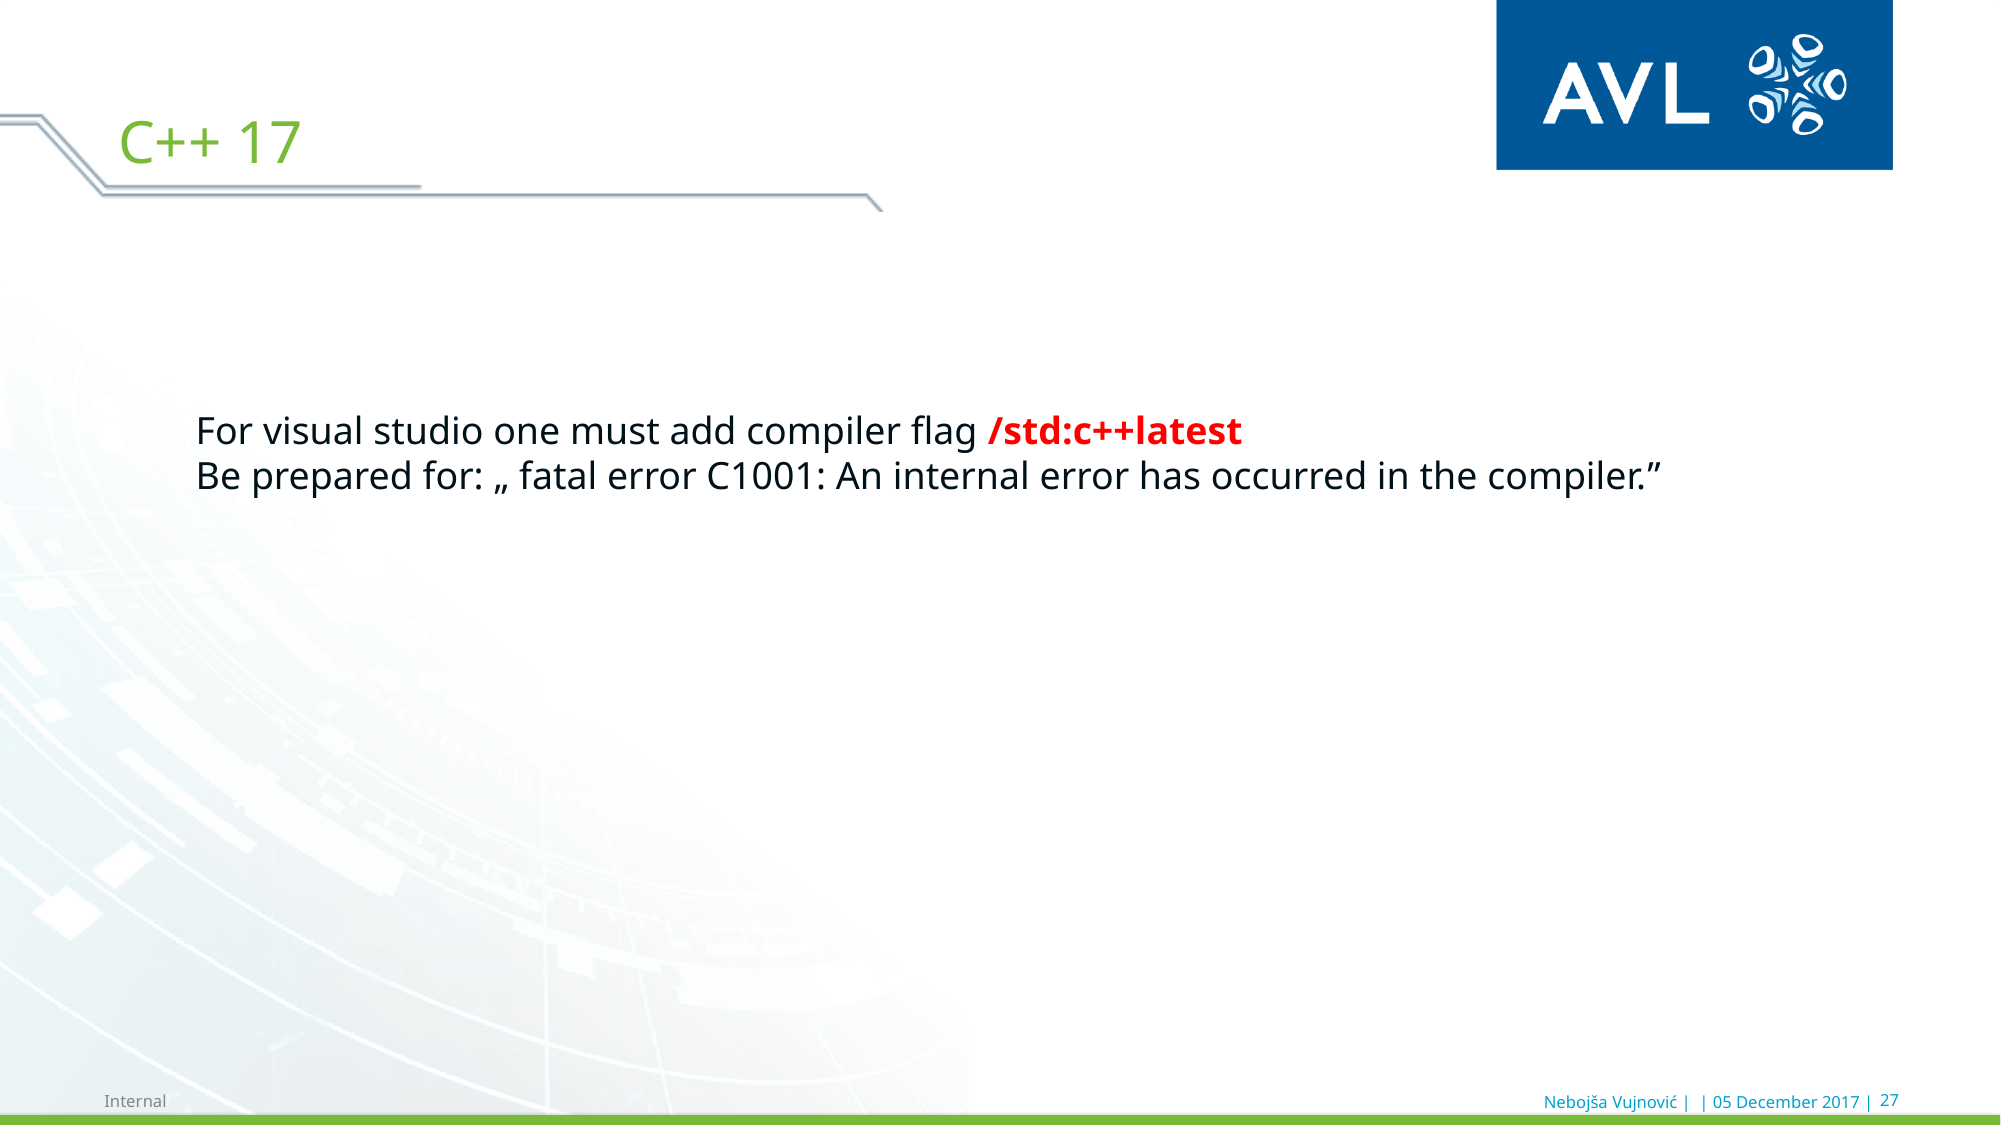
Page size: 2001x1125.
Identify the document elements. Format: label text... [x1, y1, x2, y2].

picture [0, 0, 2001, 1125]
text_box For visual studio one must add compiler flag /std:c++latest Be prepared for: „ fatal error C1001: An internal error has occurred in the compiler.” [180, 399, 1686, 505]
title C++ 17 [103, 66, 1473, 177]
